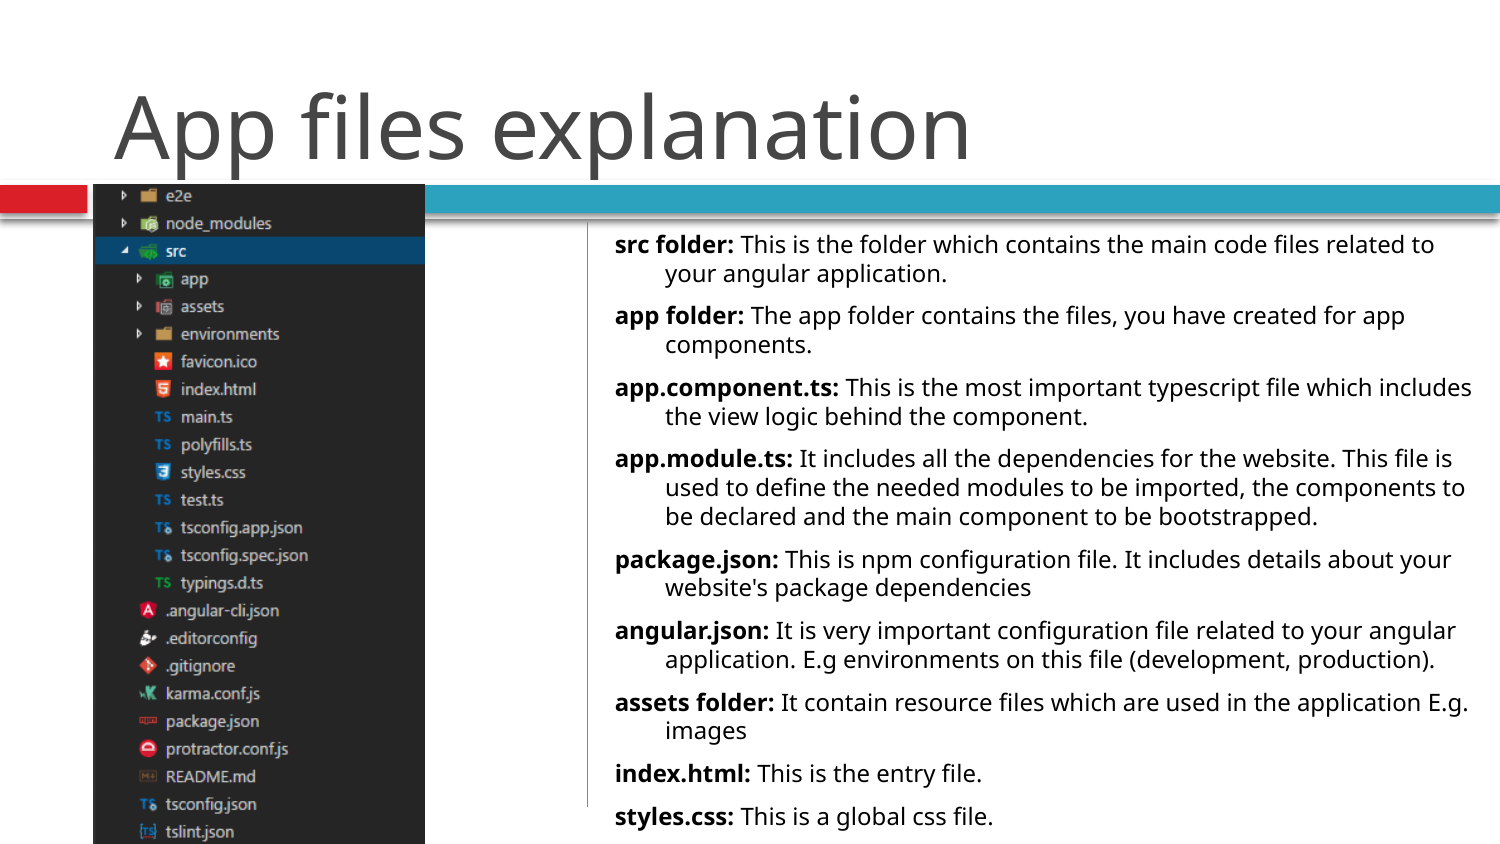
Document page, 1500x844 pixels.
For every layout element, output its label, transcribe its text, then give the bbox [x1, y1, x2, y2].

list src folder: This is the folder which contains the main code files related to your angular application. app folder: The app folder contains the files, you have created for app components. app.component.ts: This is the most important typescript file which includes the view logic behind the component. app.module.ts: It includes all the dependencies for the website. This file is used to define the needed modules to be imported, the components to be declared and the main component to be bootstrapped. package.json: This is npm configuration file. It includes details about your website's package dependencies angular.json: It is very important configuration file related to your angular application. E.g environments on this file (development, production). assets folder: It contain resource files which are used in the application E.g. images index.html: This is the entry file. styles.css: This is a global css file. [600, 221, 1500, 844]
title App files explanation [99, 19, 1438, 185]
picture [93, 184, 426, 844]
